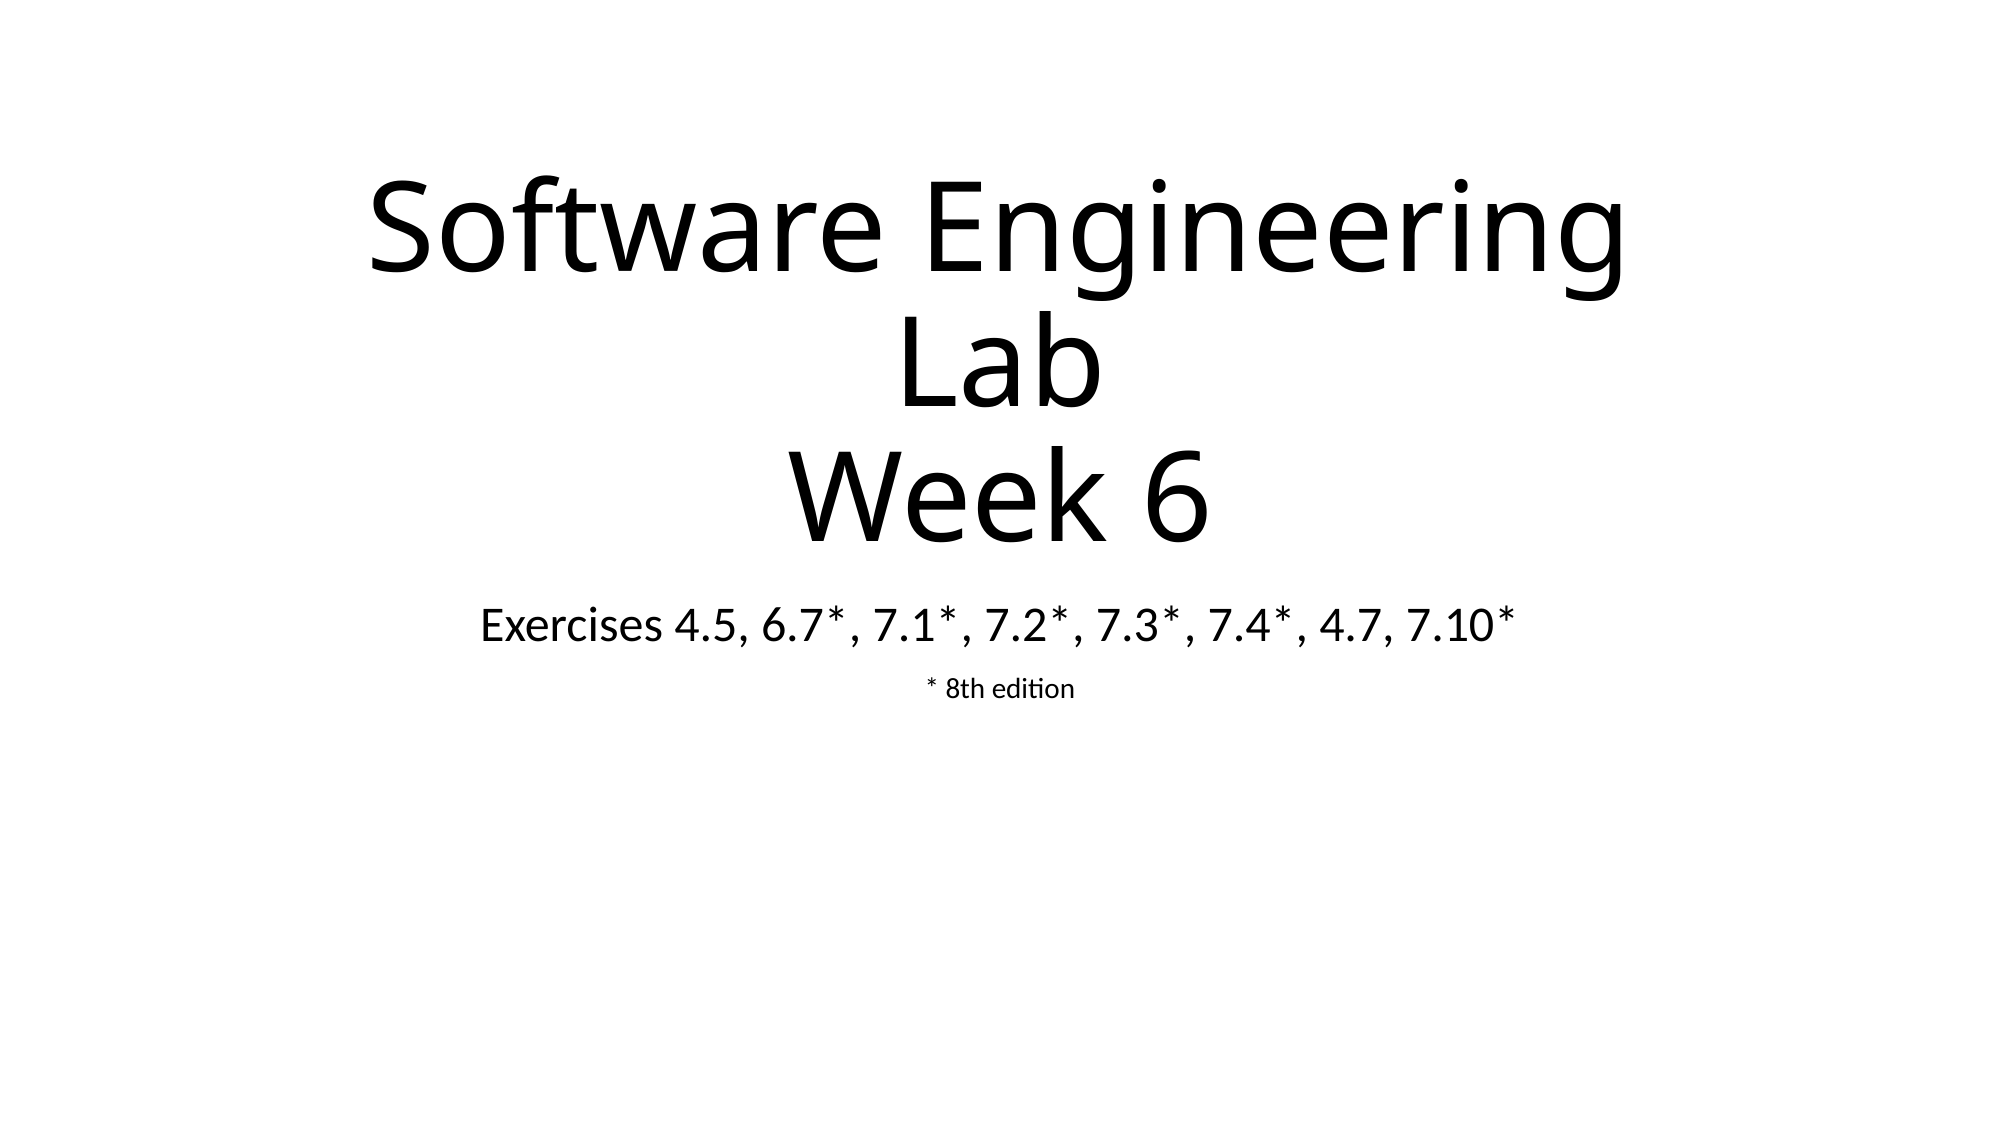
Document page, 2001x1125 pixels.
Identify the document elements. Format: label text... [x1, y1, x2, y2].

title Software Engineering Lab Week 6 [249, 184, 1750, 576]
subtitle Exercises 4.5, 6.7*, 7.1*, 7.2*, 7.3*, 7.4*, 4.7, 7.10* * 8th edition [249, 590, 1750, 863]
